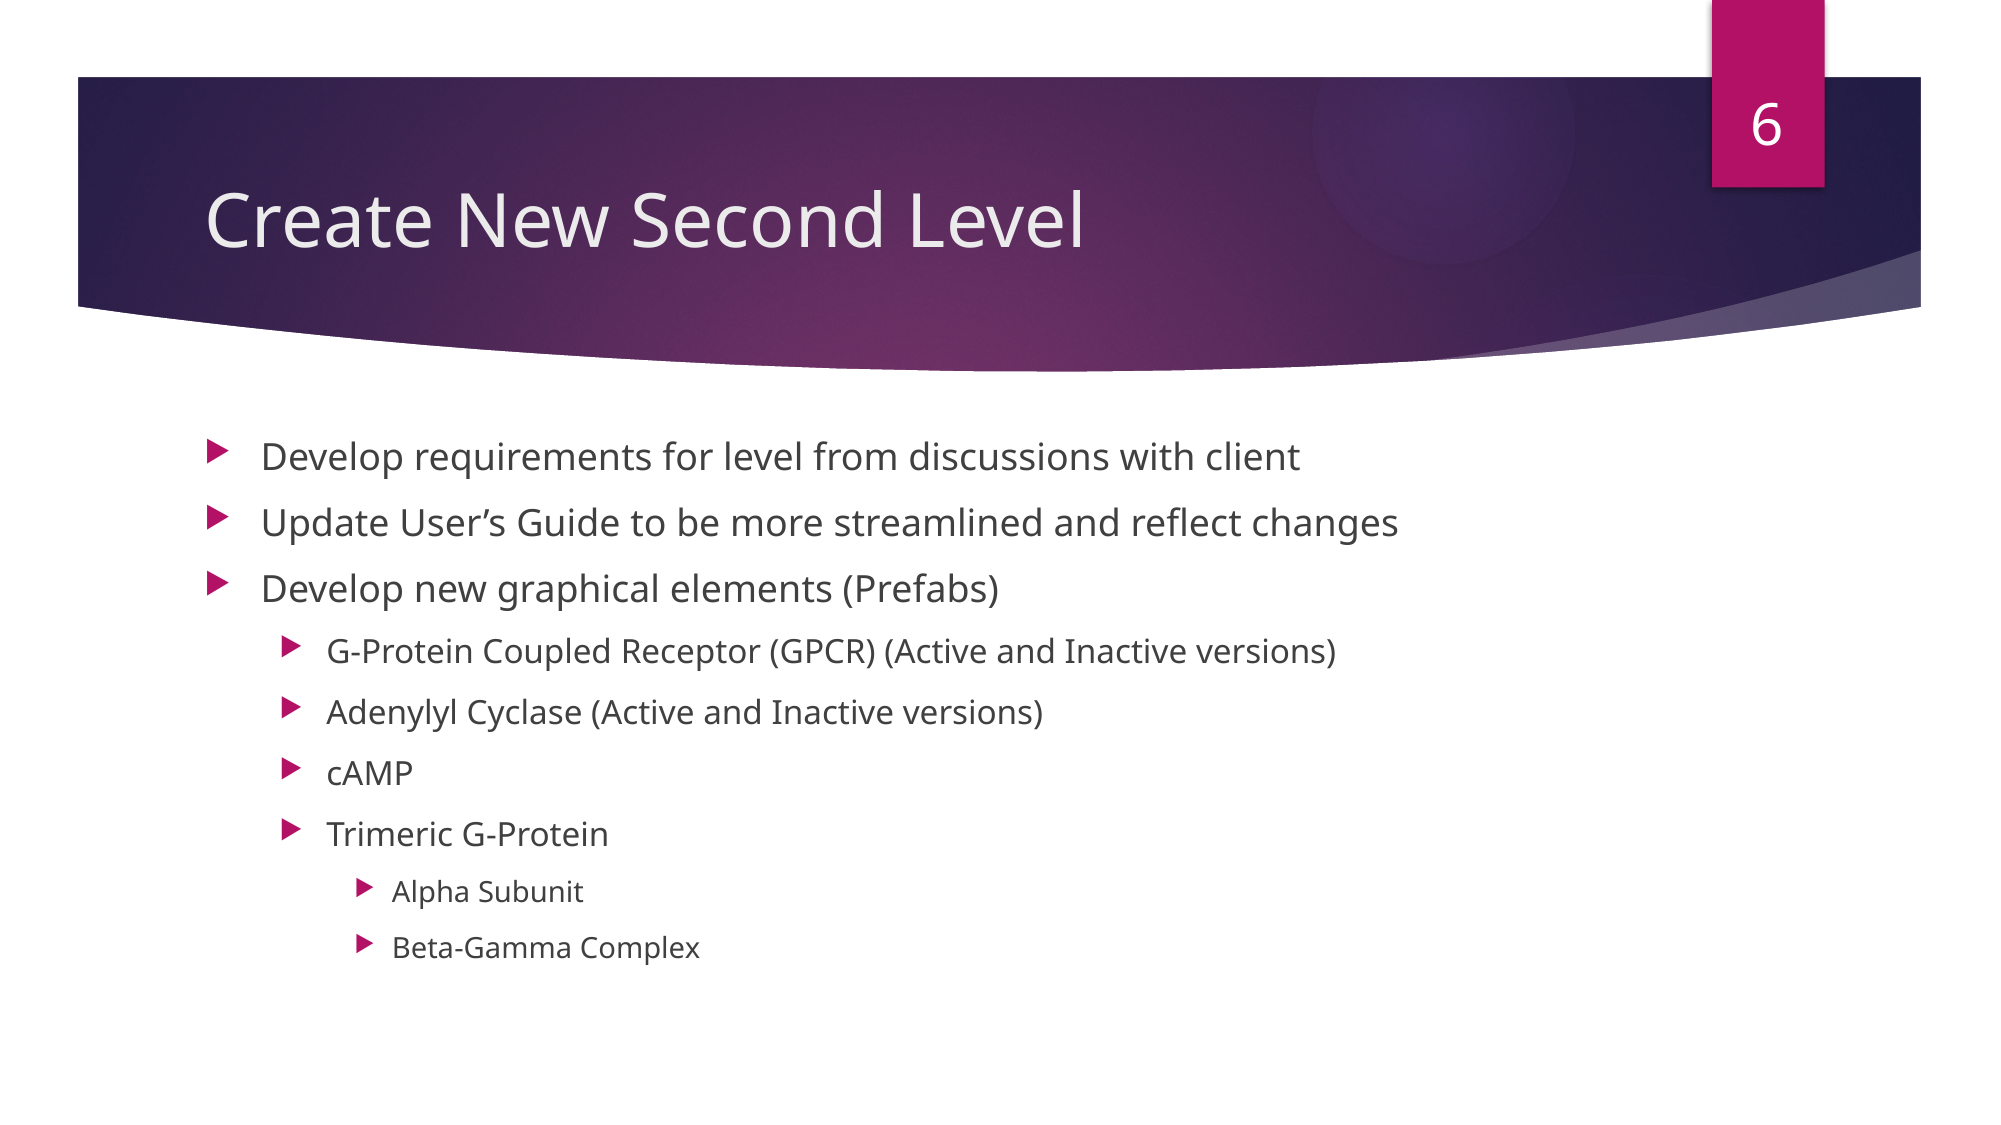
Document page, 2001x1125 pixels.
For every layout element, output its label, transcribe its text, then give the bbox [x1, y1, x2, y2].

list Develop requirements for level from discussions with client Update User’s Guide to be more streamlined and reflect changes Develop new graphical elements (Prefabs) G-Protein Coupled Receptor (GPCR) (Active and Inactive versions) Adenylyl Cyclase (Active and Inactive versions) cAMP Trimeric G-Protein Alpha Subunit Beta-Gamma Complex [189, 425, 1638, 986]
slide_number 5 [1698, 48, 1836, 175]
title Create New Second Level [189, 159, 1627, 276]
